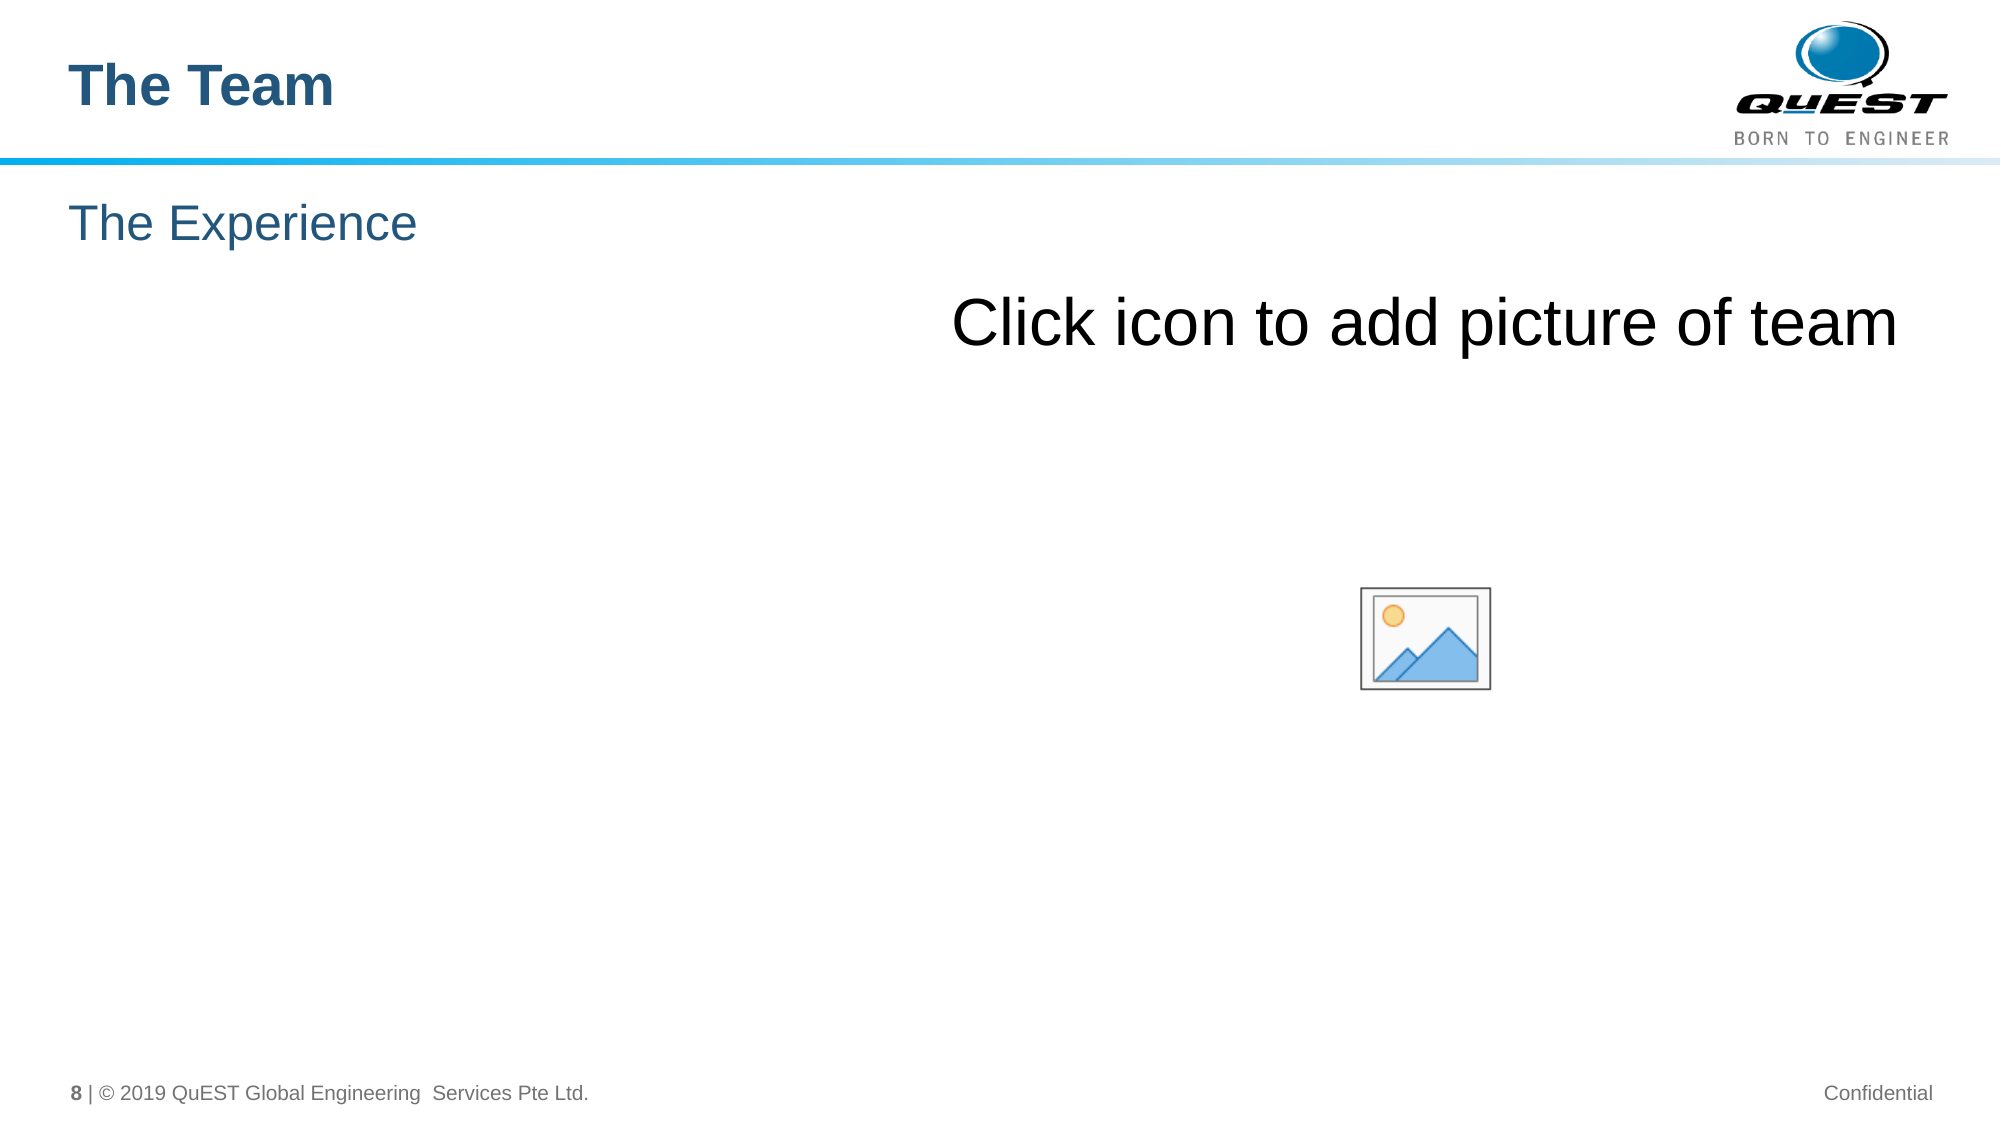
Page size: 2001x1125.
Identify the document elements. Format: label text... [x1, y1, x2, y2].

picture [981, 270, 1871, 1008]
title The Experience [53, 152, 714, 258]
list The Team [53, 28, 1695, 137]
picture [1735, 21, 1948, 145]
